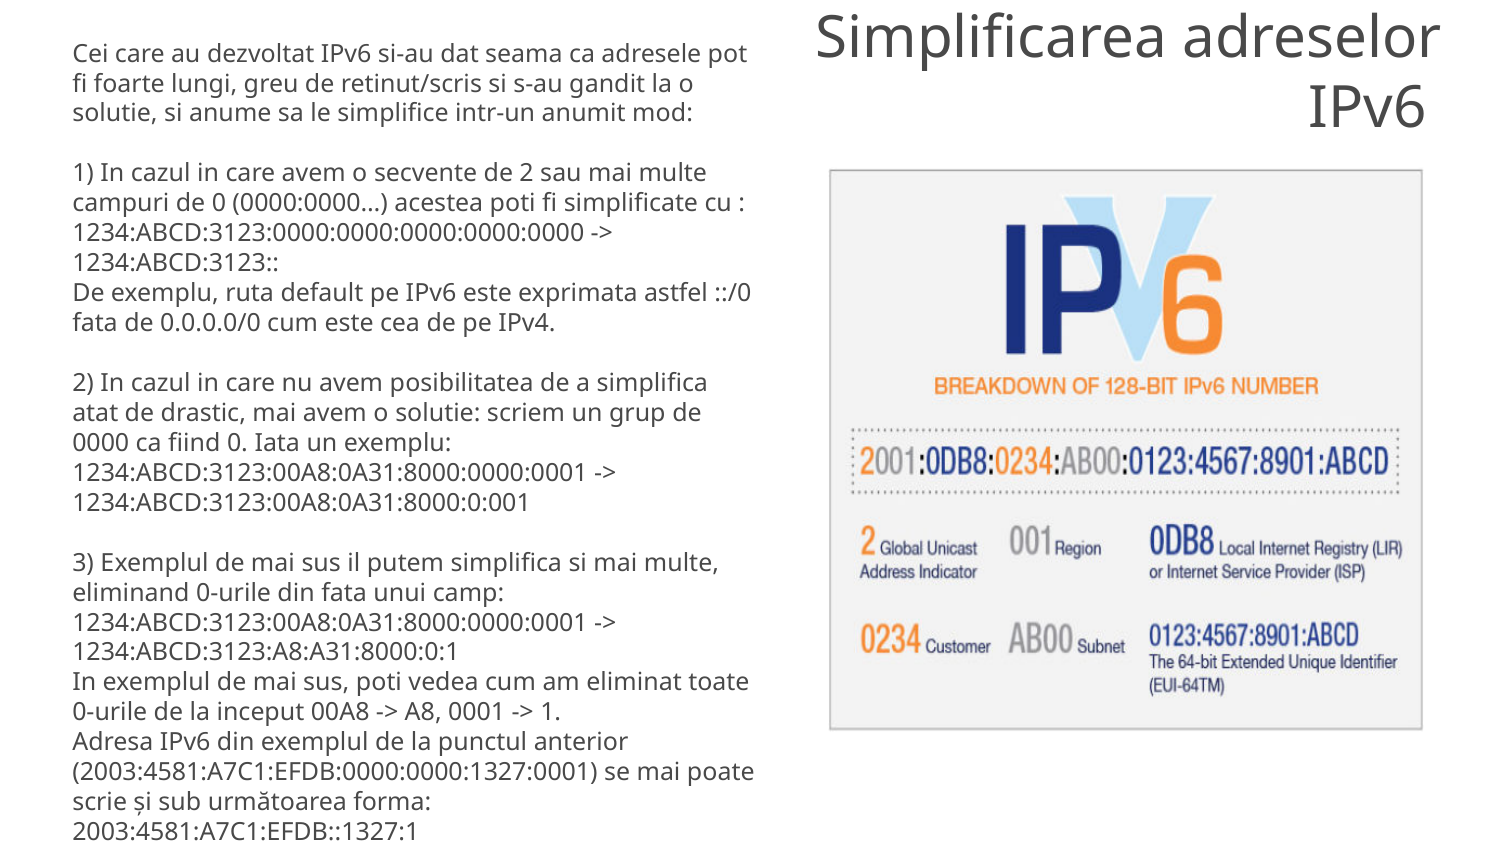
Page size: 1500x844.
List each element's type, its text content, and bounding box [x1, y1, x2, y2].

subtitle Cei care au dezvoltat IPv6 si-au dat seama ca adresele pot fi foarte lungi, greu de retinut/scris si s-au gandit la o solutie, si anume sa le simplifice intr-un anumit mod: 1) In cazul in care avem o secvente de 2 sau mai multe campuri de 0 (0000:0000…) acestea poti fi simplificate cu : 1234:ABCD:3123:0000:0000:0000:0000:0000 -> 1234:ABCD:3123:: De exemplu, ruta default pe IPv6 este exprimata astfel ::/0 fata de 0.0.0.0/0 cum este cea de pe IPv4. 2) In cazul in care nu avem posibilitatea de a simplifica atat de drastic, mai avem o solutie: scriem un grup de 0000 ca fiind 0. Iata un exemplu: 1234:ABCD:3123:00A8:0A31:8000:0000:0001 -> 1234:ABCD:3123:00A8:0A31:8000:0:001 3) Exemplul de mai sus il putem simplifica si mai multe, eliminand 0-urile din fata unui camp: 1234:ABCD:3123:00A8:0A31:8000:0000:0001 -> 1234:ABCD:3123:A8:A31:8000:0:1 In exemplul de mai sus, poti vedea cum am eliminat toate 0-urile de la inceput 00A8 -> A8, 0001 -> 1. Adresa IPv6 din exemplul de la punctul anterior (2003:4581:A7C1:EFDB:0000:0000:1327:0001) se mai poate scrie și sub următoarea forma: 2003:4581:A7C1:EFDB::1327:1 [57, 22, 776, 743]
title Simplificarea adreselor IPv6 [776, 22, 1457, 117]
picture [828, 167, 1424, 732]
